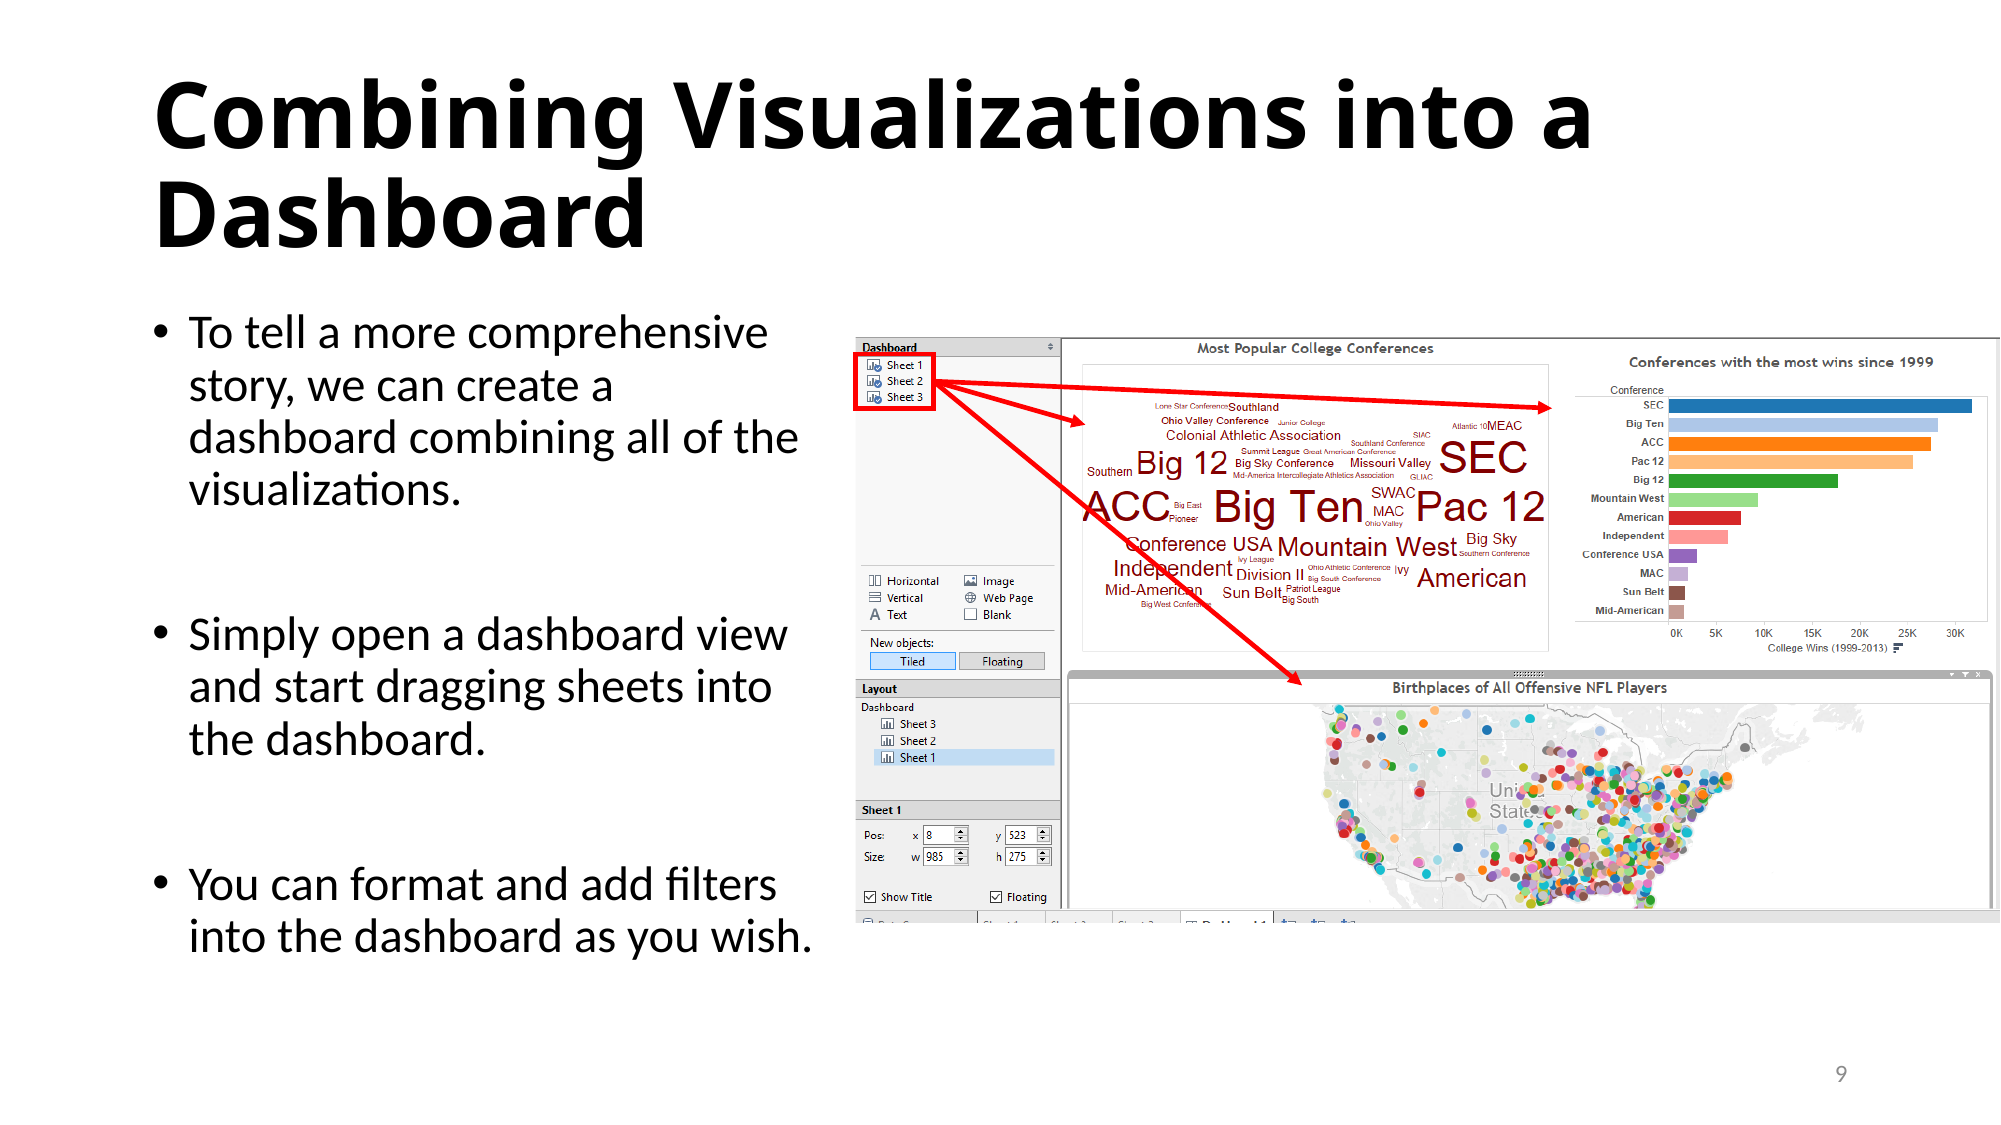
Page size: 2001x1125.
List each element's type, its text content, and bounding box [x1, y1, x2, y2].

title Combining Visualizations into a Dashboard [137, 59, 1863, 278]
list To tell a more comprehensive story, we can create a dashboard combining all of the visualizations. Simply open a dashboard view and start dragging sheets into the dashboard. You can format and add filters into the dashboard as you wish. [137, 299, 838, 1014]
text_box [933, 381, 1302, 686]
slide_number 9 [1412, 1042, 1863, 1103]
picture [855, 337, 2000, 923]
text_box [1302, 381, 1553, 409]
